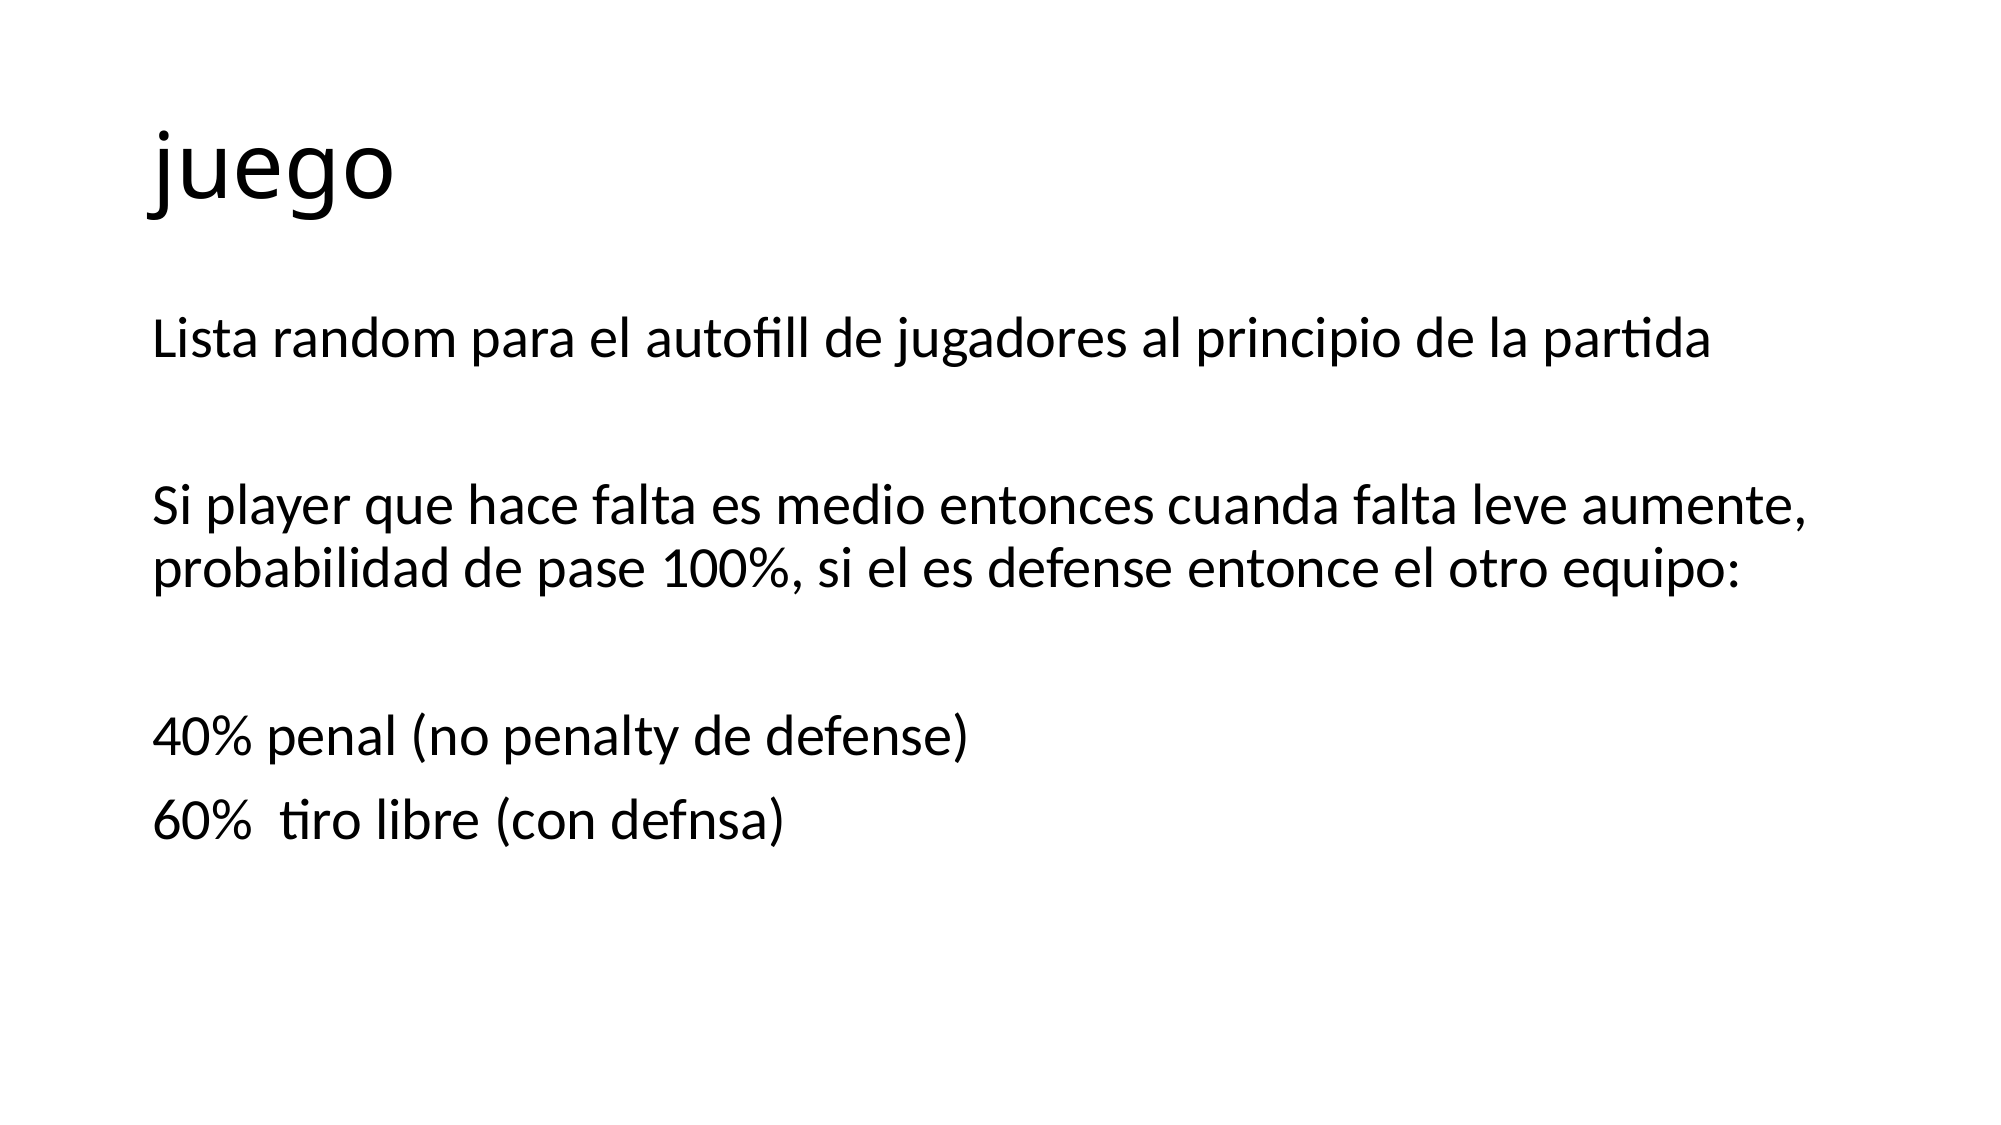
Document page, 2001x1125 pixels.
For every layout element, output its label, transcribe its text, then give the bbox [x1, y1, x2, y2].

list Lista random para el autofill de jugadores al principio de la partida Si player que hace falta es medio entonces cuanda falta leve aumente, probabilidad de pase 100%, si el es defense entonce el otro equipo: 40% penal (no penalty de defense) 60% tiro libre (con defnsa) [137, 299, 1863, 1014]
title juego [137, 59, 1863, 278]
